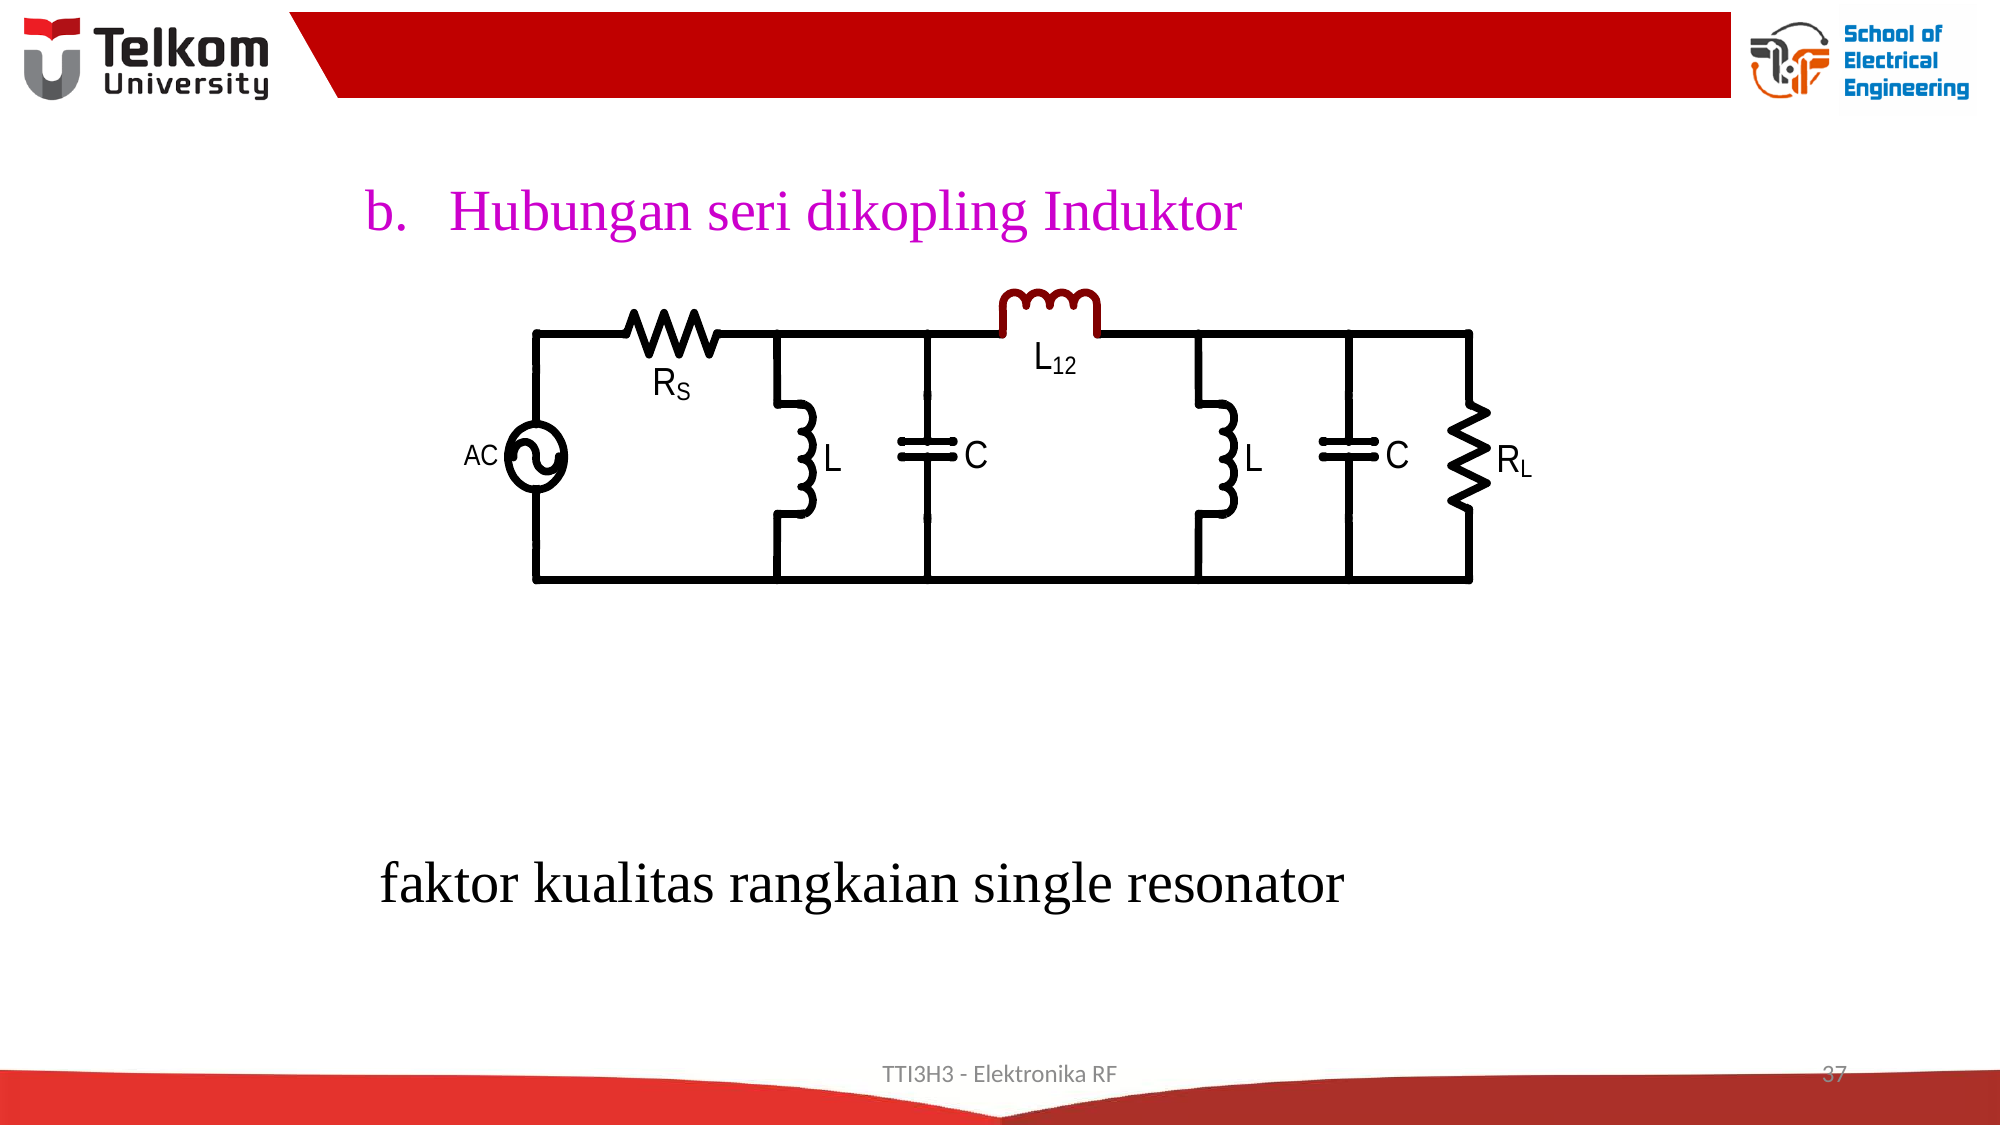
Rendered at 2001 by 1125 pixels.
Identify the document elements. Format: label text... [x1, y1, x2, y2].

slide_number 37 [1412, 1042, 1863, 1103]
picture [1728, 0, 1977, 123]
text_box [452, 278, 1544, 594]
footer TTI3H3 - Elektronika RF [662, 1042, 1338, 1103]
picture [0, 1068, 2000, 1125]
picture [21, 16, 271, 102]
